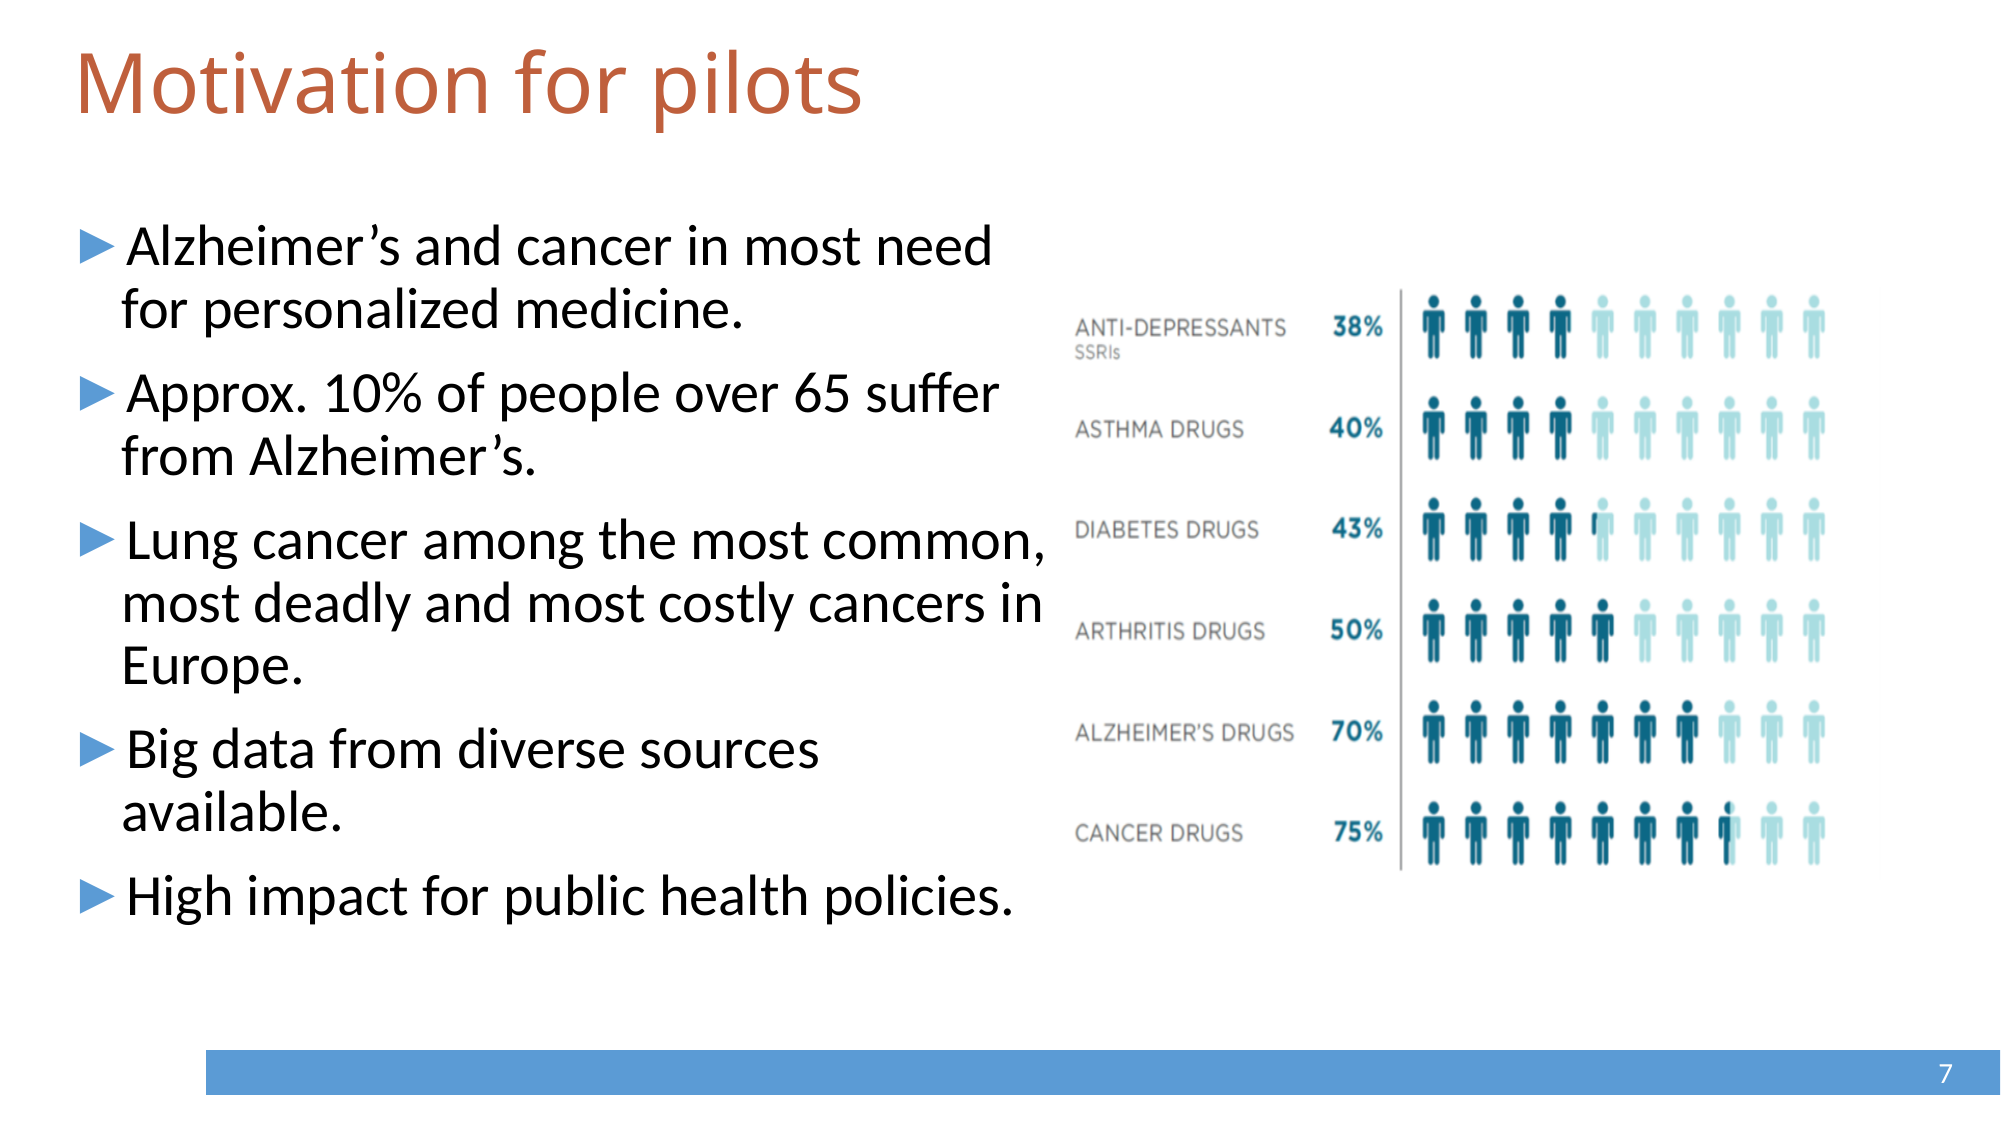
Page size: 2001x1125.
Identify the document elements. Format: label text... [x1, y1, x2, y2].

list Alzheimer’s and cancer in most need for personalized medicine. Approx. 10% of people over 65 suffer from Alzheimer’s. Lung cancer among the most common, most deadly and most costly cancers in Europe. Big data from diverse sources available. High impact for public health policies. [53, 207, 1063, 1013]
slide_number 7 [1923, 1047, 2000, 1108]
picture [1062, 287, 1881, 880]
title Motivation for pilots [58, 5, 1945, 168]
